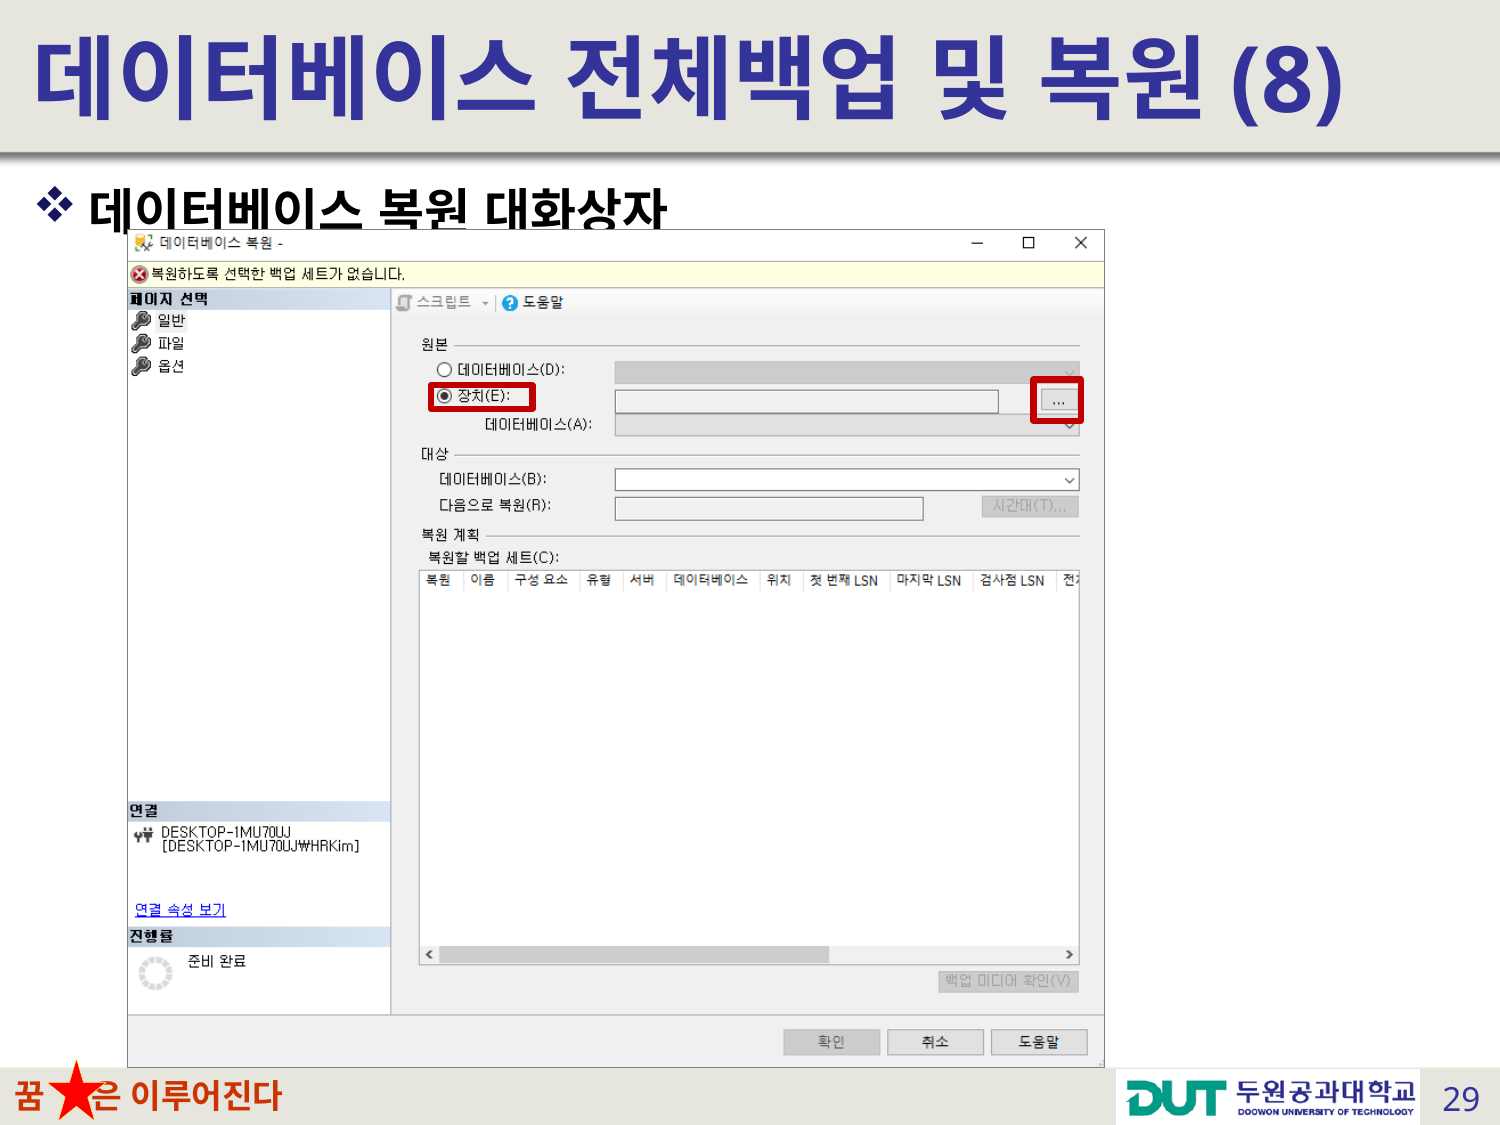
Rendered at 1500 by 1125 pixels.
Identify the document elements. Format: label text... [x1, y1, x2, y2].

title 데이터베이스 전체백업 및 복원(8) [17, 8, 1483, 142]
list 데이터베이스 복원 대화상자 [17, 160, 1487, 1067]
picture [0, 0, 1500, 173]
picture [0, 229, 1500, 1125]
picture [100, 1085, 113, 1090]
